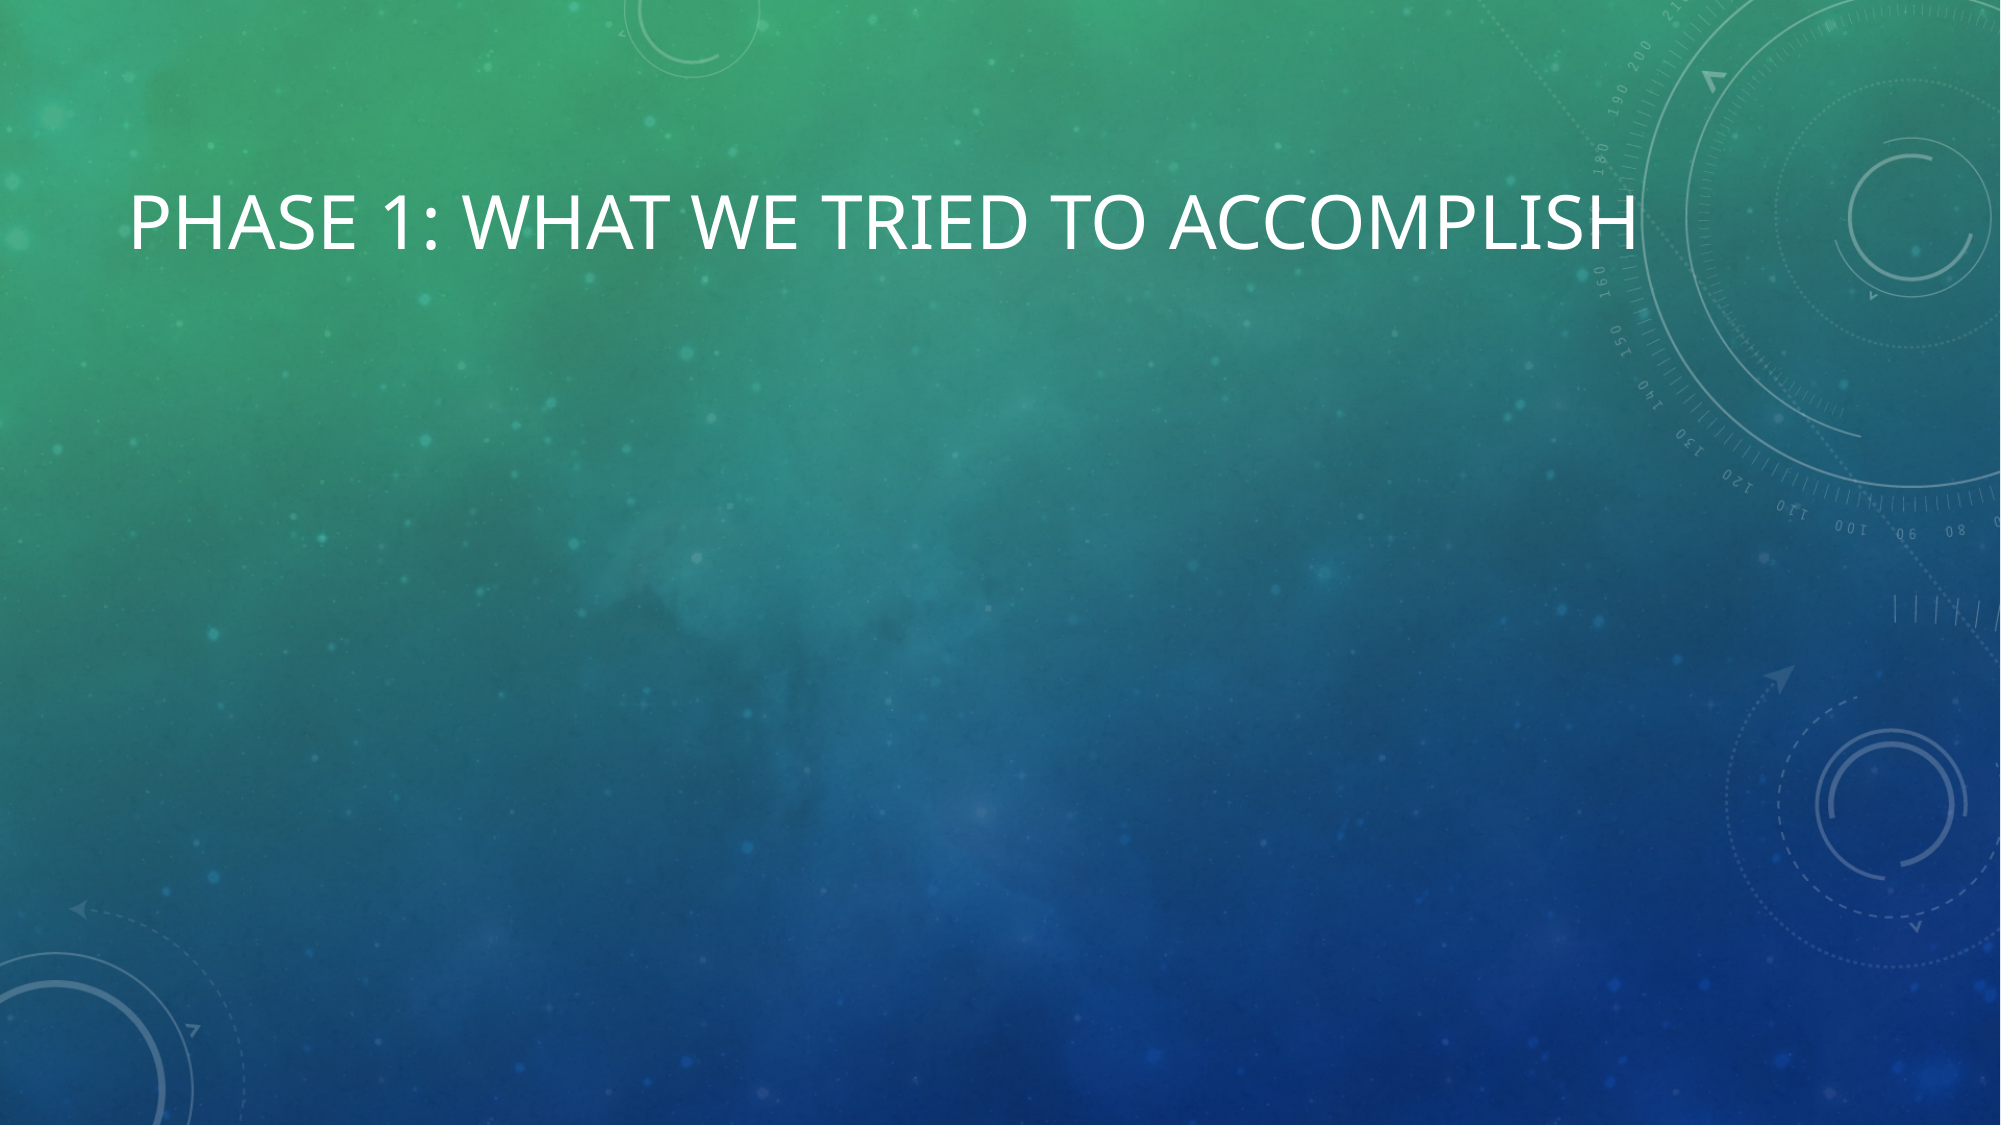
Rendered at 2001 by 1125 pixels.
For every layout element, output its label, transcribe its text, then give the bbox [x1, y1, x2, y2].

title Phase 1: what we tried to accomplish [112, 99, 1775, 339]
picture [0, 0, 2001, 1125]
